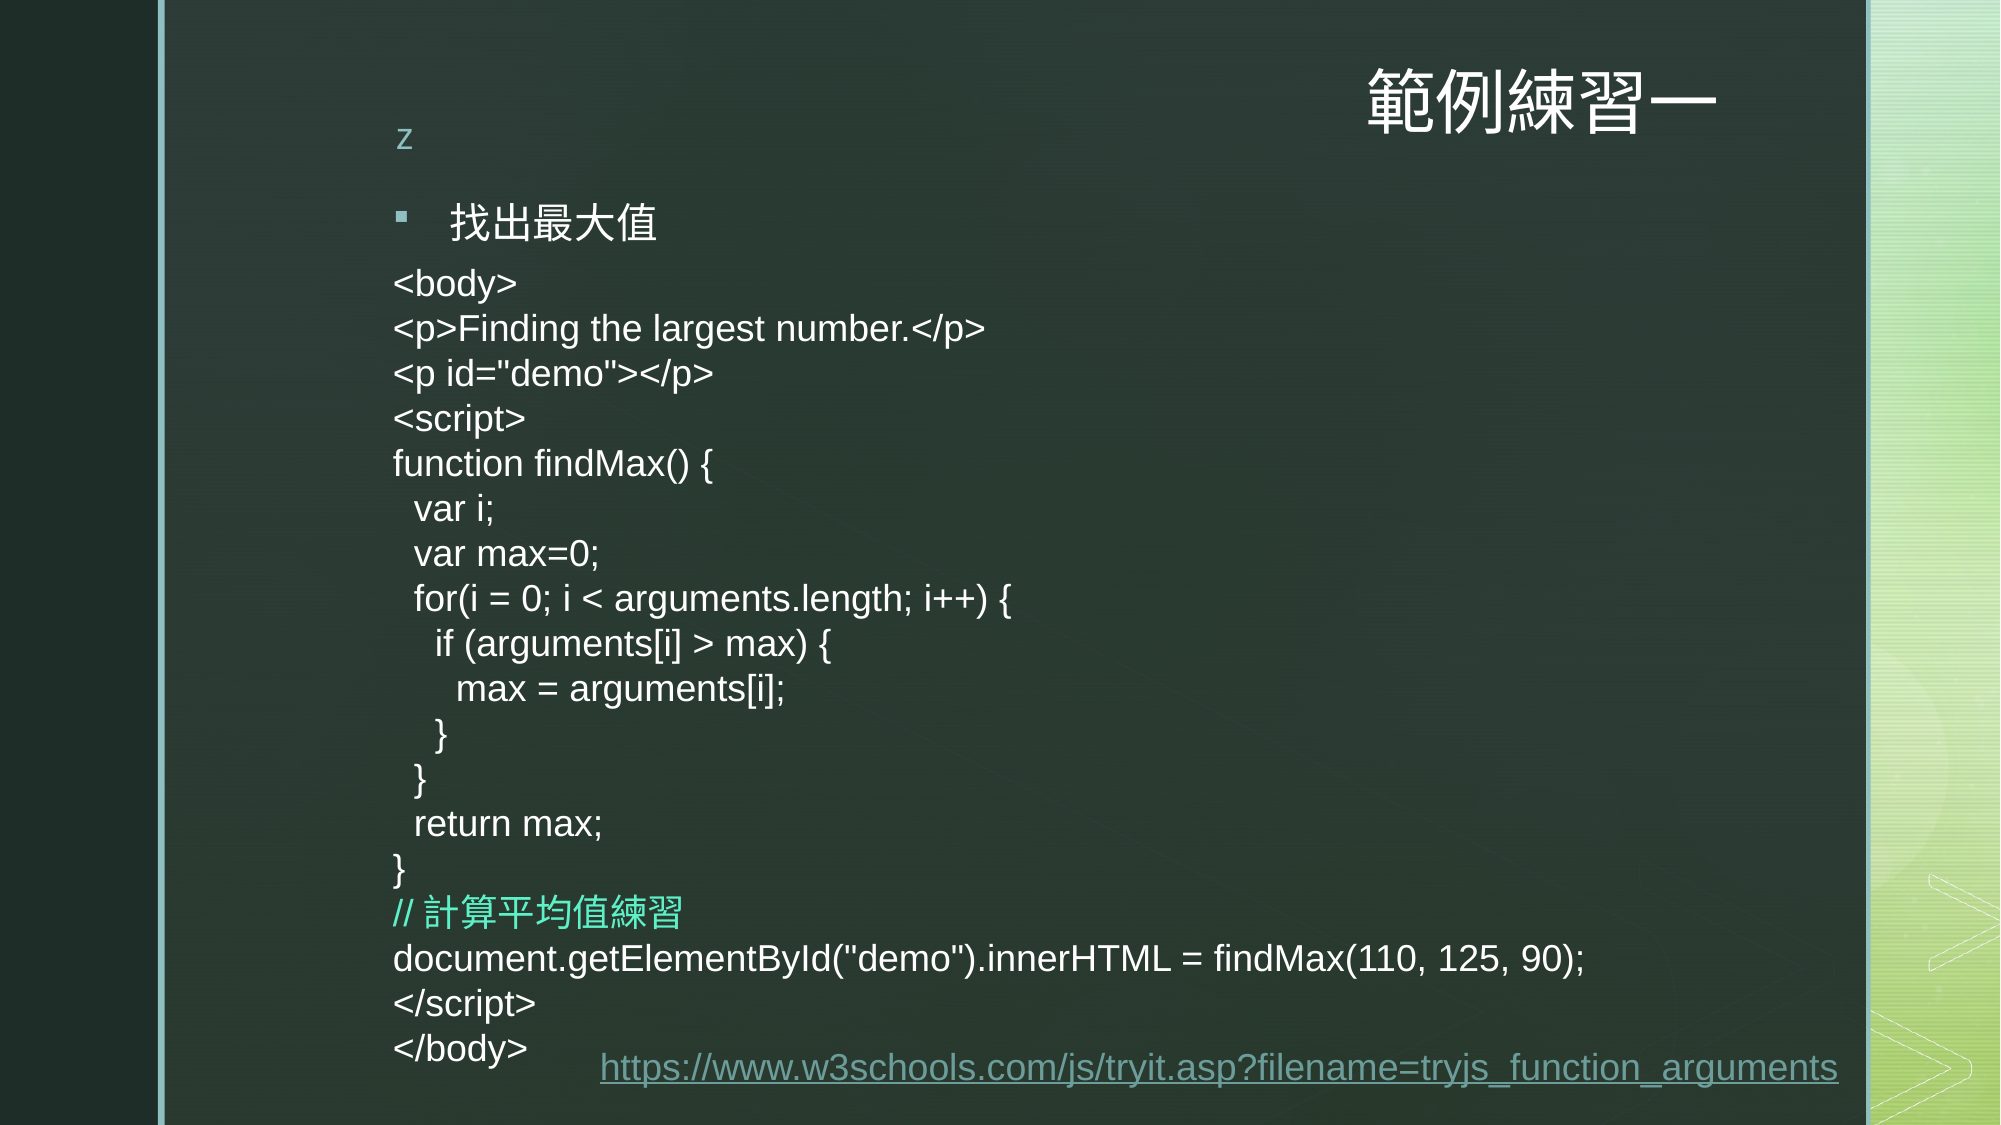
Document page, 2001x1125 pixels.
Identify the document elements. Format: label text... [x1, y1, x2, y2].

picture [1871, 0, 2001, 1125]
text_box https://www.w3schools.com/js/tryit.asp?filename=tryjs_function_arguments [585, 1035, 1869, 1096]
text_box 找出最大值 <body> <p>Finding the largest number.</p> <p id="demo"></p> <script> function findMax() { var i; var max=0; for(i = 0; i < arguments.length; i++) { if (arguments[i] > max) { max = arguments[i]; } } return max; } //計算平均值練習 document.getElementById("demo").innerHTML = findMax(110, 125, 90); </script> </body> [378, 179, 1675, 1077]
title 範例練習一 [428, 59, 1734, 237]
